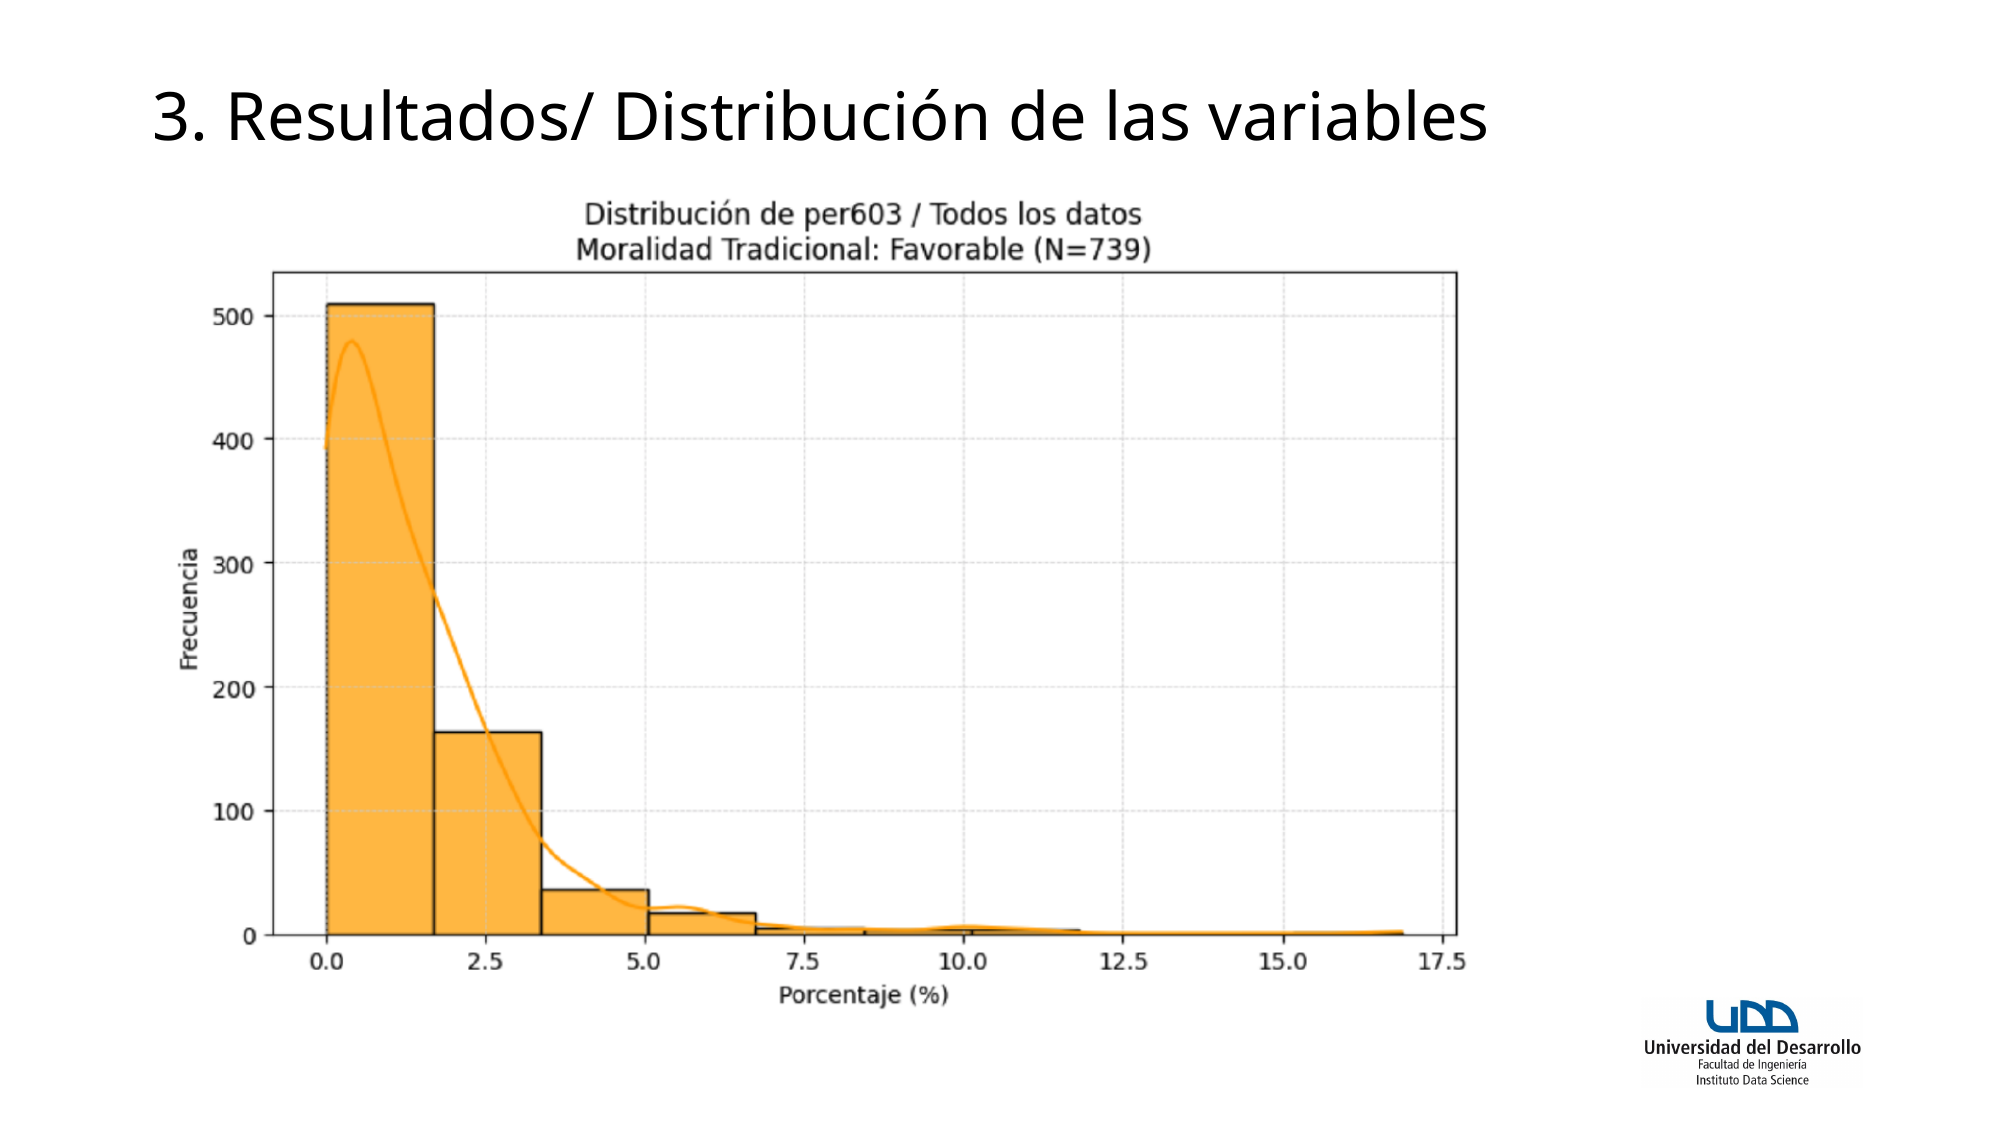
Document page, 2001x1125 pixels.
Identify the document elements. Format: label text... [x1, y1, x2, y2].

title 3. Resultados/ Distribución de las variables [137, 32, 1863, 205]
picture [1641, 997, 1863, 1088]
picture [148, 179, 1502, 1021]
